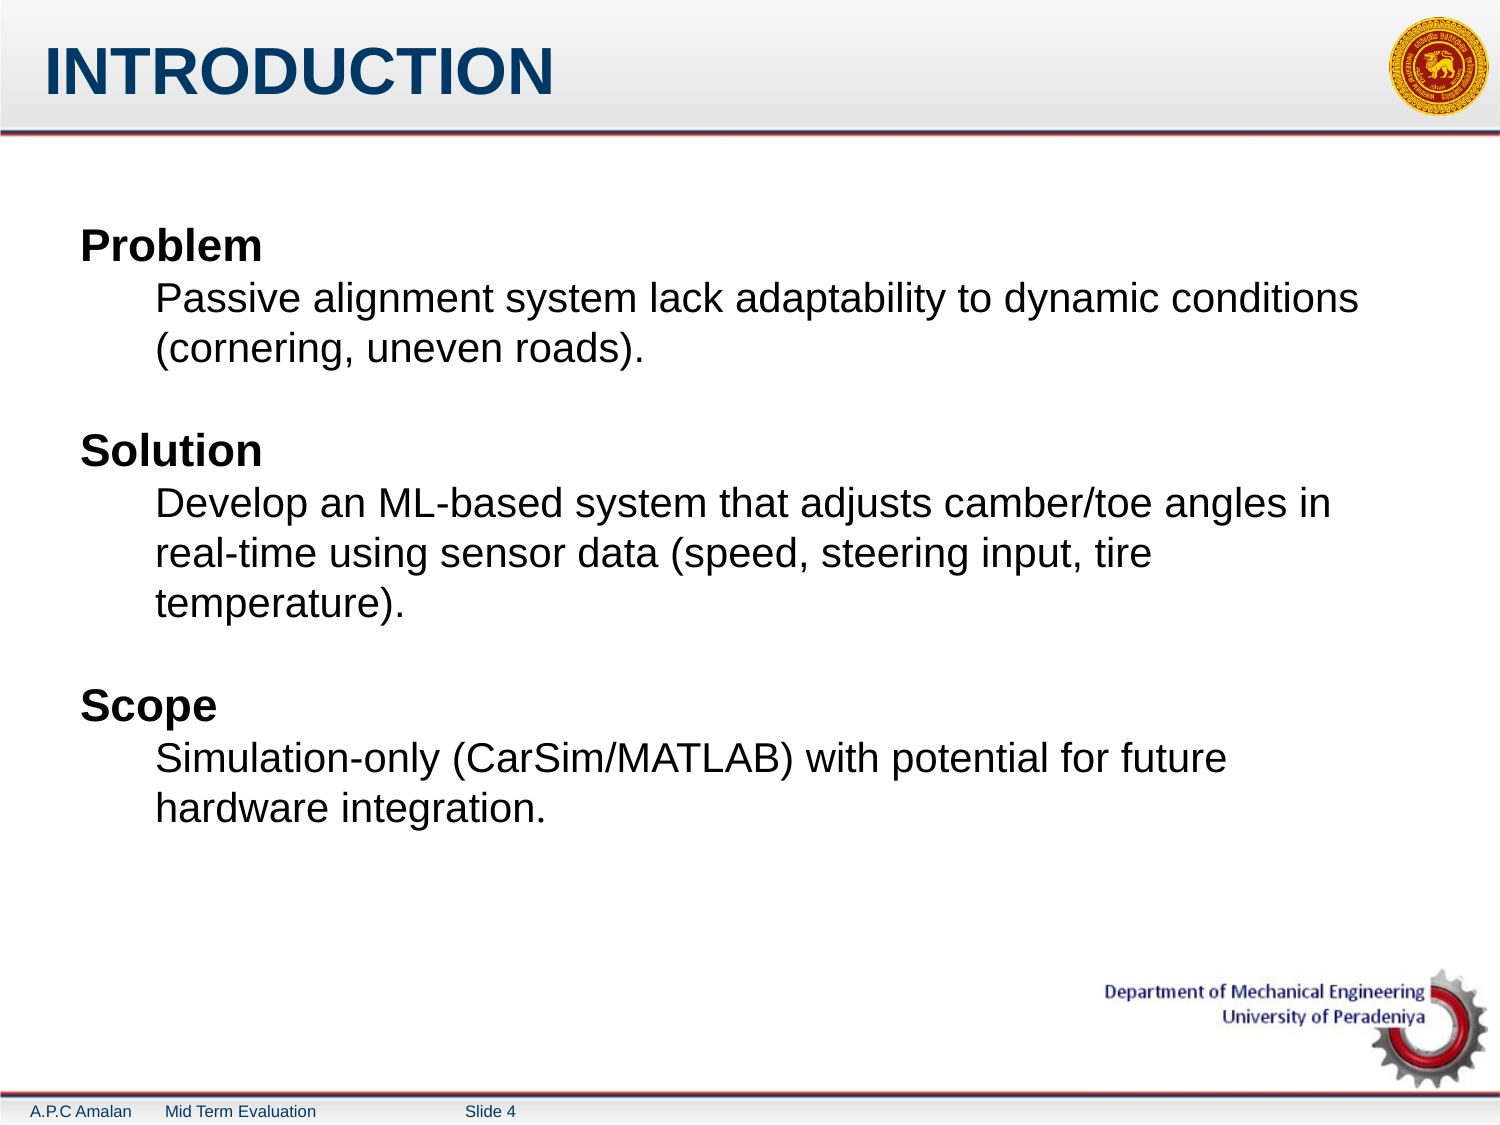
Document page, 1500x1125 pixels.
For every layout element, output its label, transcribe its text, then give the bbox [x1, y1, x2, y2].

text_box Problem Passive alignment system lack adaptability to dynamic conditions (cornering, uneven roads). Solution Develop an ML-based system that adjusts camber/toe angles in real-time using sensor data (speed, steering input, tire temperature). Scope Simulation-only (CarSim/MATLAB) with potential for future hardware integration. [64, 208, 1400, 839]
picture [0, 0, 1500, 137]
title INTRODUCTION [29, 30, 1270, 106]
picture [0, 965, 1500, 1125]
